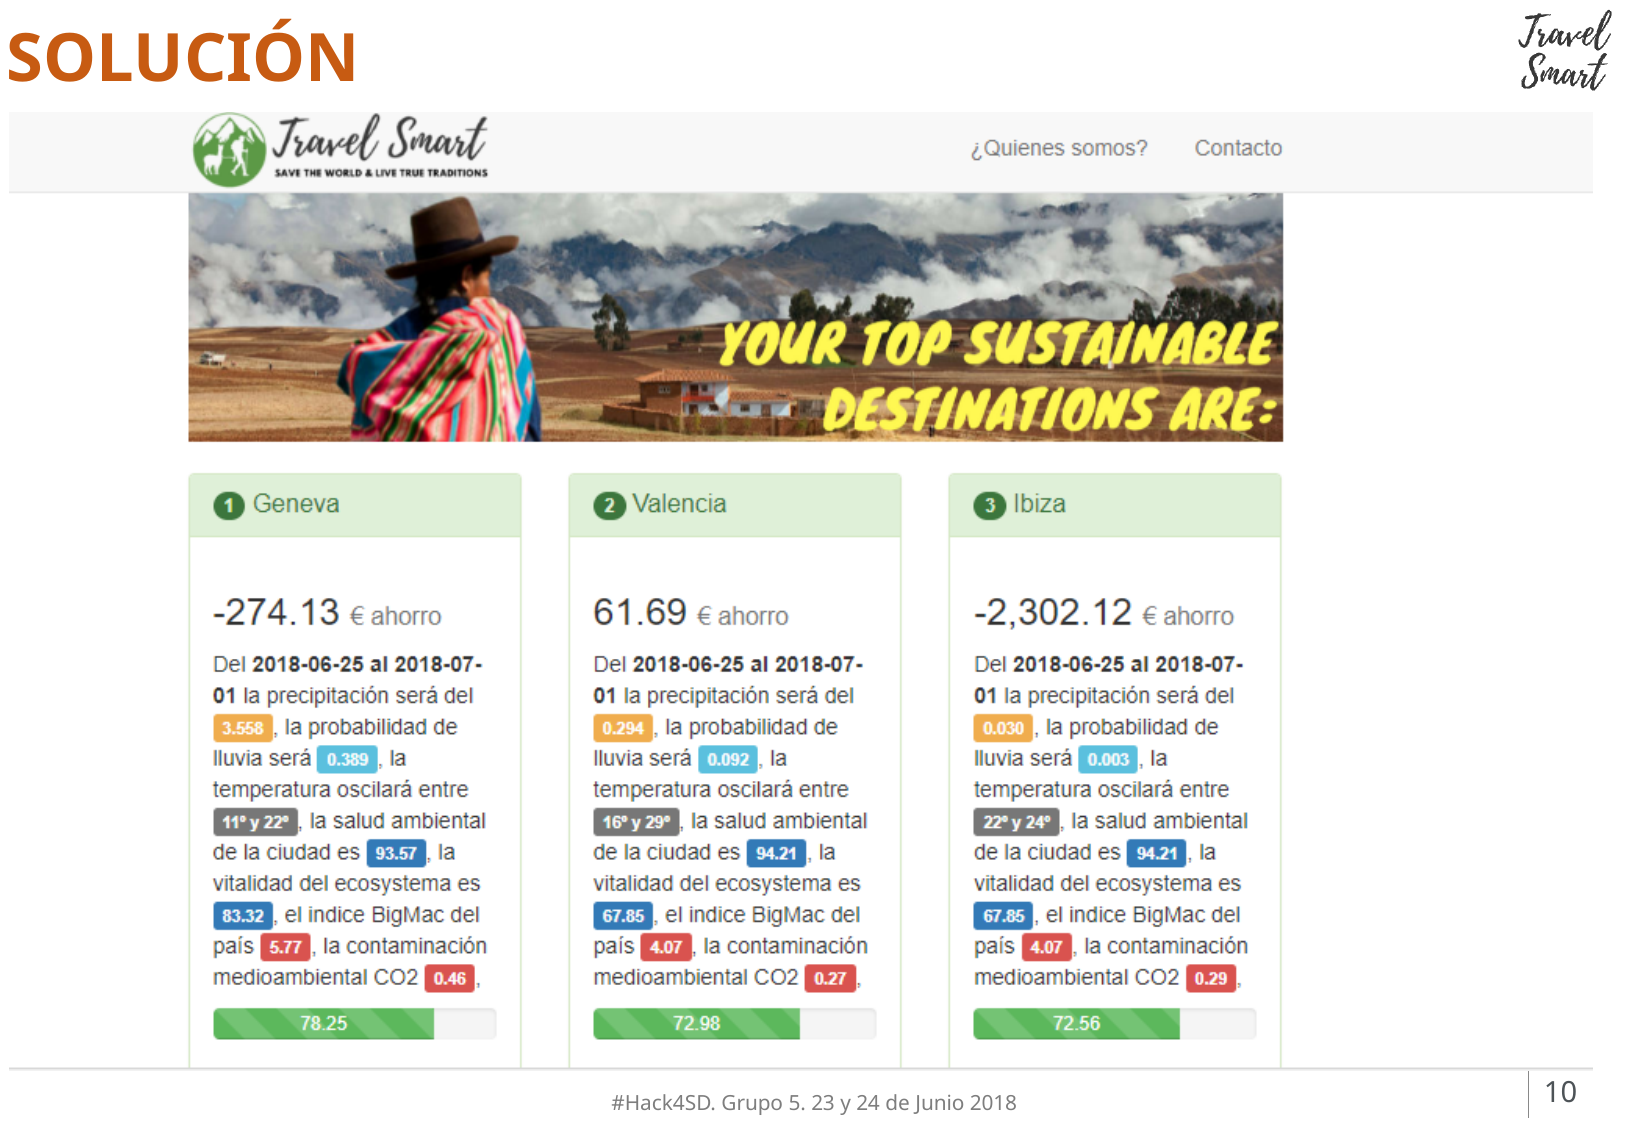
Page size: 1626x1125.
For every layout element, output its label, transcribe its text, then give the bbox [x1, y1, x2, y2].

text_box SOLUCIÓN [0, 7, 375, 102]
picture [8, 112, 1593, 1071]
picture [1515, 5, 1615, 94]
